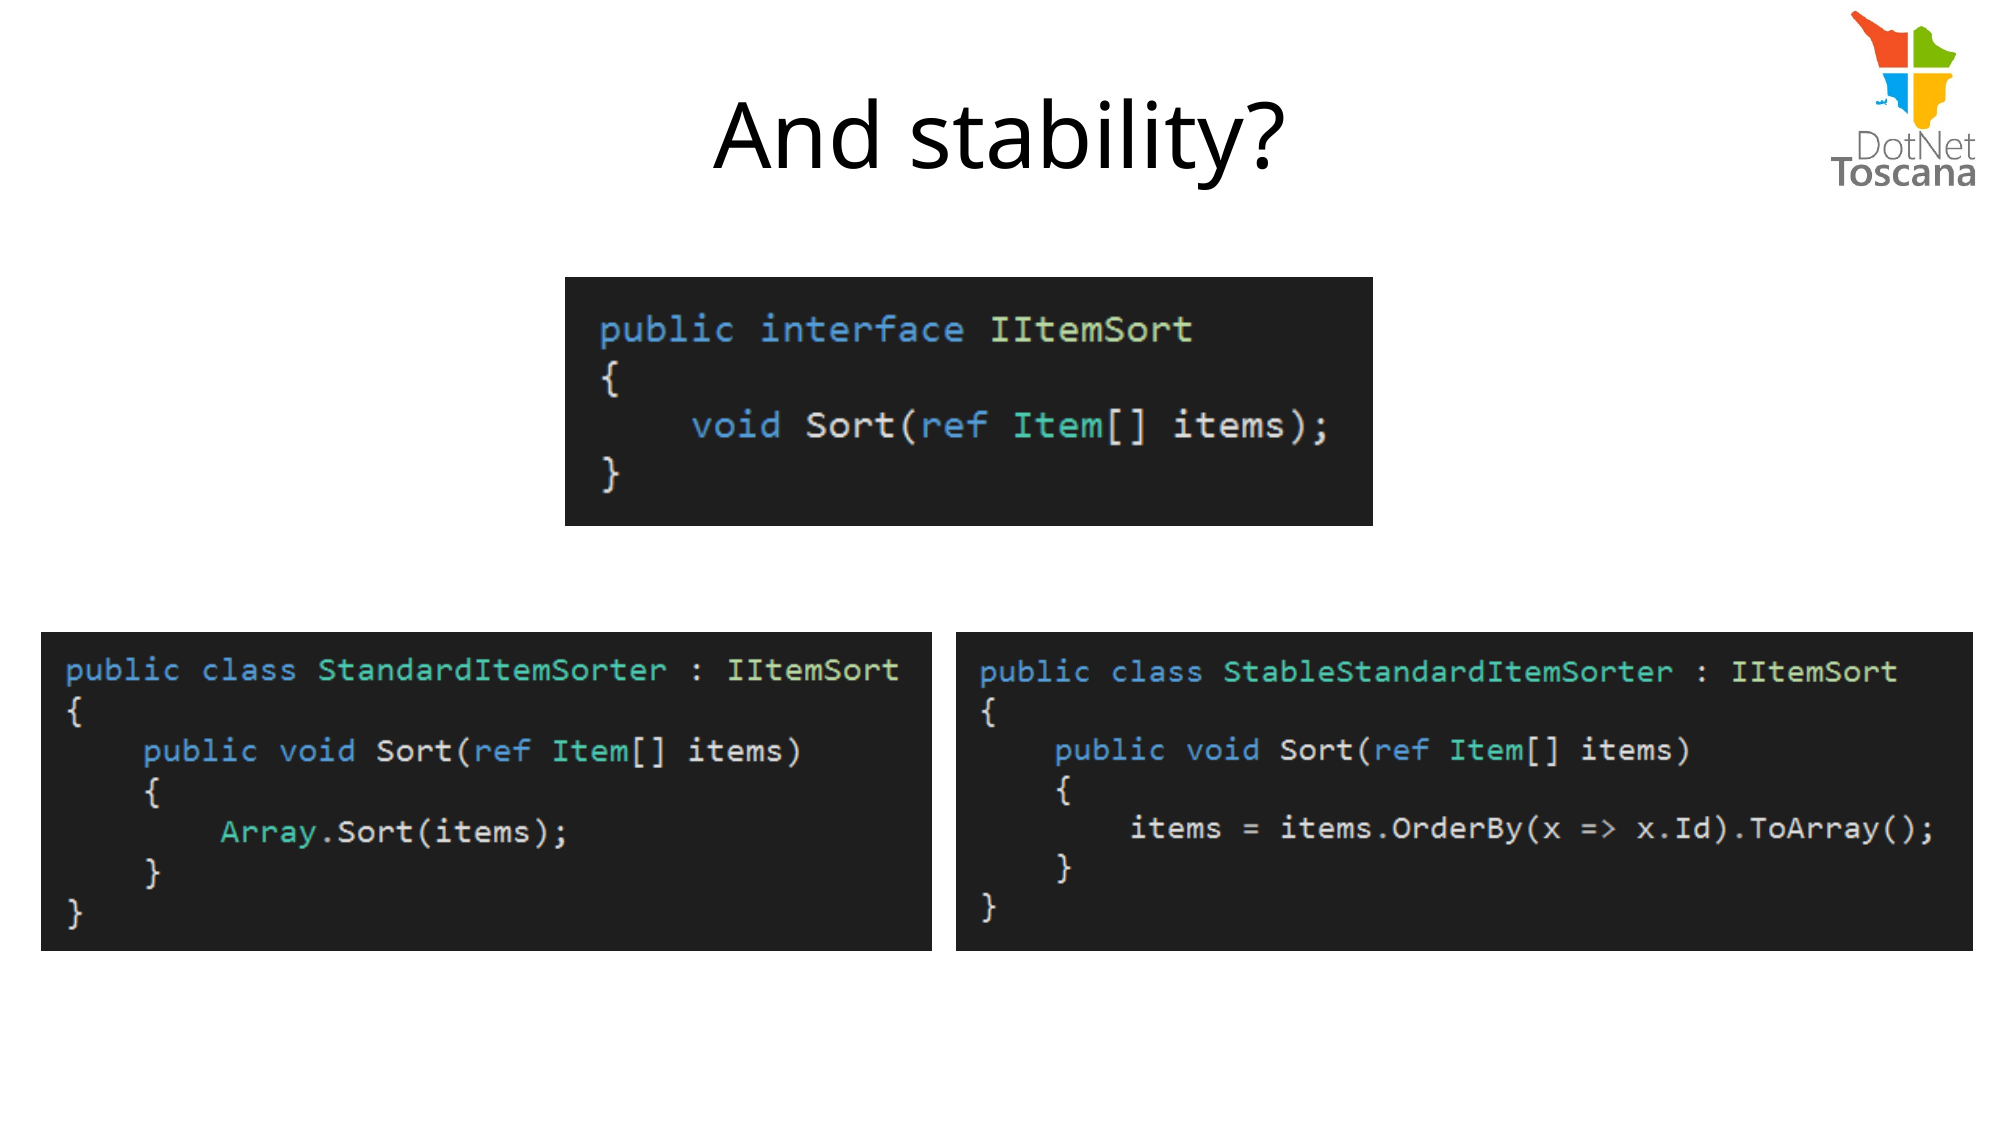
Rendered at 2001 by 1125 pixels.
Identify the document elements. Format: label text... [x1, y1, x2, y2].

picture [565, 277, 1373, 526]
text_box [162, 237, 1888, 951]
picture [41, 632, 932, 951]
title And stability? [137, 0, 1863, 278]
picture [956, 632, 1973, 951]
picture [1812, 6, 1995, 190]
